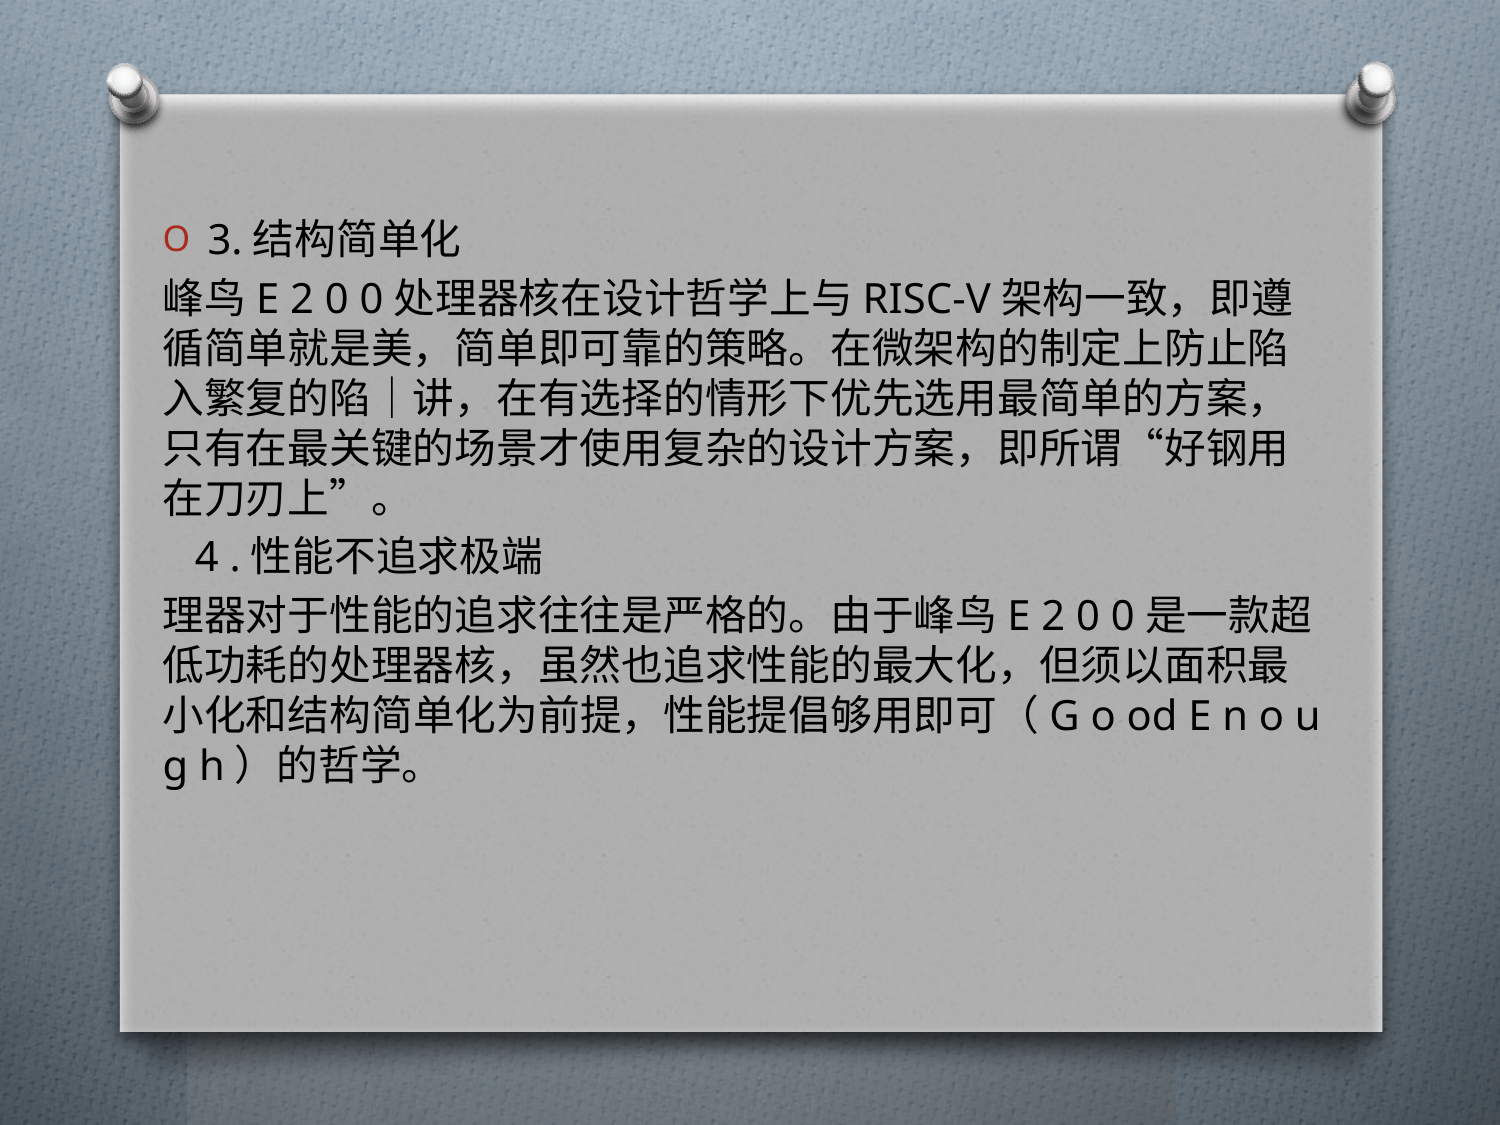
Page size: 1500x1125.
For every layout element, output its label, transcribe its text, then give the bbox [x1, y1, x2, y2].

list 3.结构简单化 峰鸟E 2 0 0处理器核在设计哲学上与RISC-V架构一致，即遵循简单就是美，简单即可靠的策略。在微架构的制定上防止陷入繁复的陷｜讲，在有选择的情形下优先选用最简单的方案，只有在最关键的场景才使用复杂的设计方案，即所谓“好钢用在刀刃上”。 4 .性能不追求极端 理器对于性能的追求往往是严格的。由于峰鸟E 2 0 0是一款超低功耗的处理器核，虽然也追求性能的最大化，但须以面积最小化和结构简单化为前提，性能提倡够用即可（G o od E n o u g h）的哲学。 [147, 137, 1341, 939]
picture [1317, 35, 1439, 156]
picture [75, 29, 198, 147]
